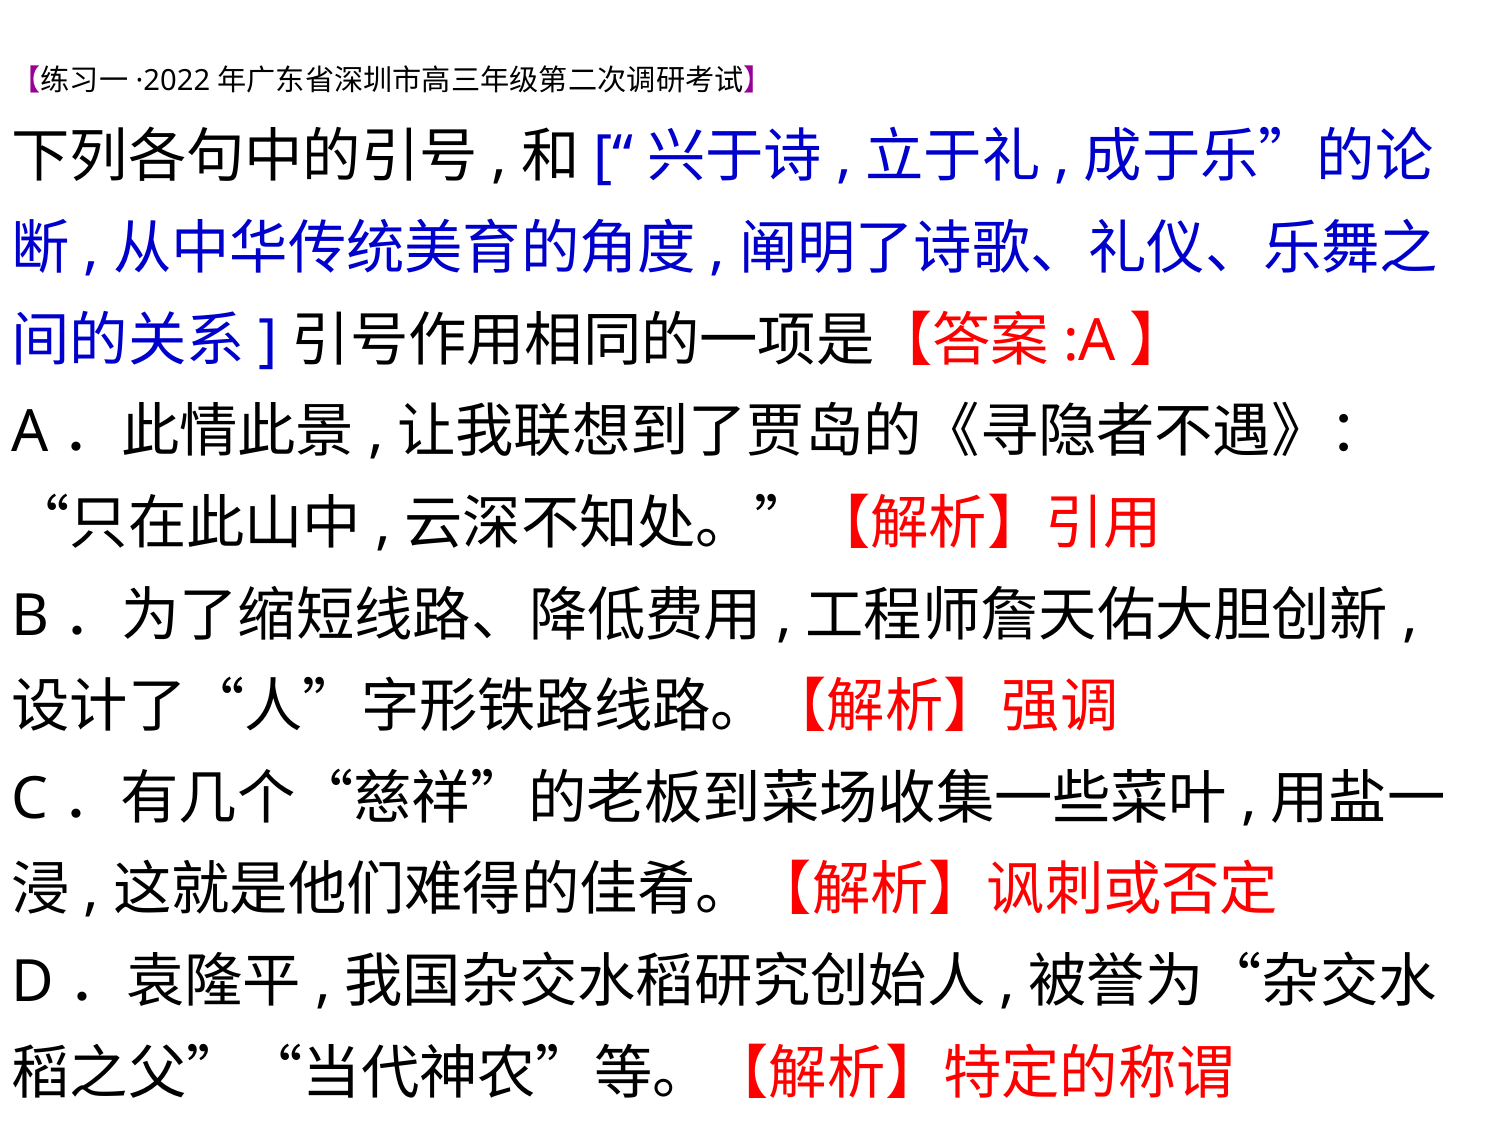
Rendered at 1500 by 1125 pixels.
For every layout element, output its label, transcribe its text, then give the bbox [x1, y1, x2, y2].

text_box 【练习一·2022年广东省深圳市高三年级第二次调研考试】 下列各句中的引号,和[“兴于诗,立于礼,成于乐”的论断,从中华传统美育的角度,阐明了诗歌、礼仪、乐舞之间的关系]引号作用相同的一项是【答案:A】 A．此情此景,让我联想到了贾岛的《寻隐者不遇》：“只在此山中,云深不知处。”【解析】引用 B．为了缩短线路、降低费用,工程师詹天佑大胆创新,设计了“人”字形铁路线路。【解析】强调 C．有几个“慈祥”的老板到菜场收集一些菜叶,用盐一浸,这就是他们难得的佳肴。【解析】讽刺或否定 D．袁隆平,我国杂交水稻研究创始人,被誉为“杂交水稻之父”“当代神农”等。【解析】特定的称谓 [0, 0, 1500, 1113]
